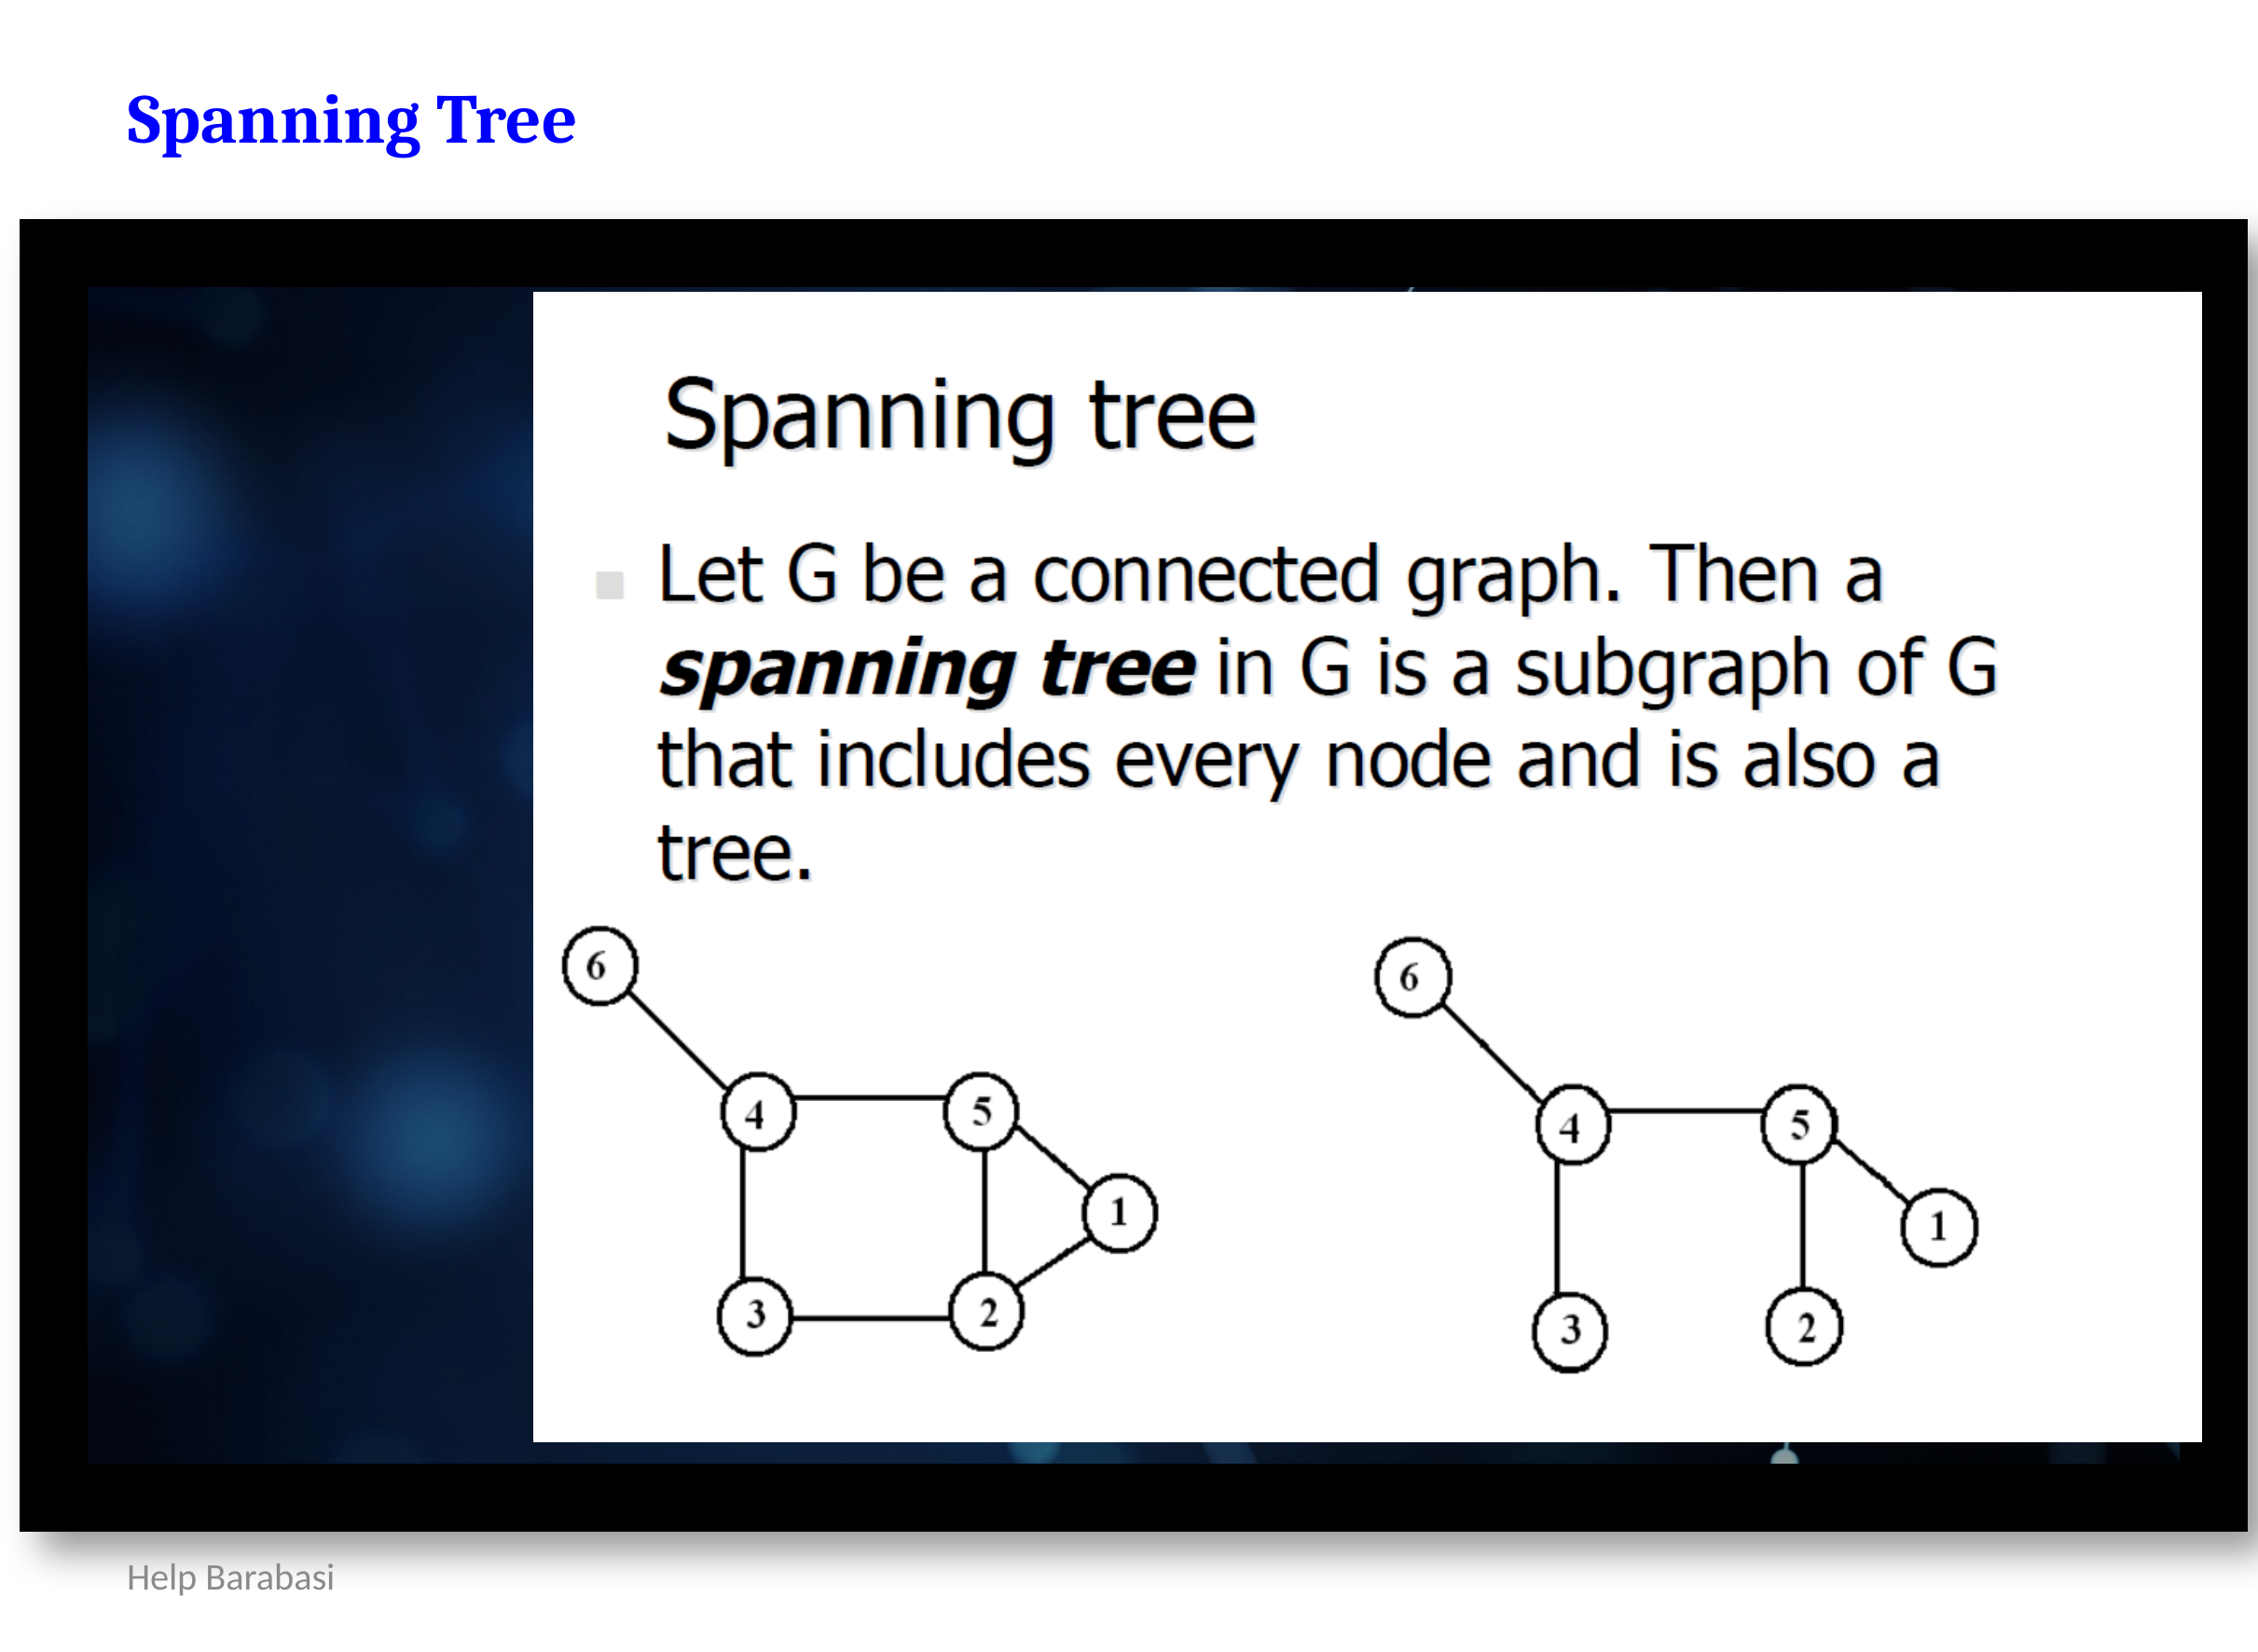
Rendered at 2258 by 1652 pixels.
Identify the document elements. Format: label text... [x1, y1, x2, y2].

picture [87, 286, 2202, 1465]
text_box Spanning Tree [114, 65, 2032, 164]
slide_number Help Barabasi [113, 1531, 640, 1619]
